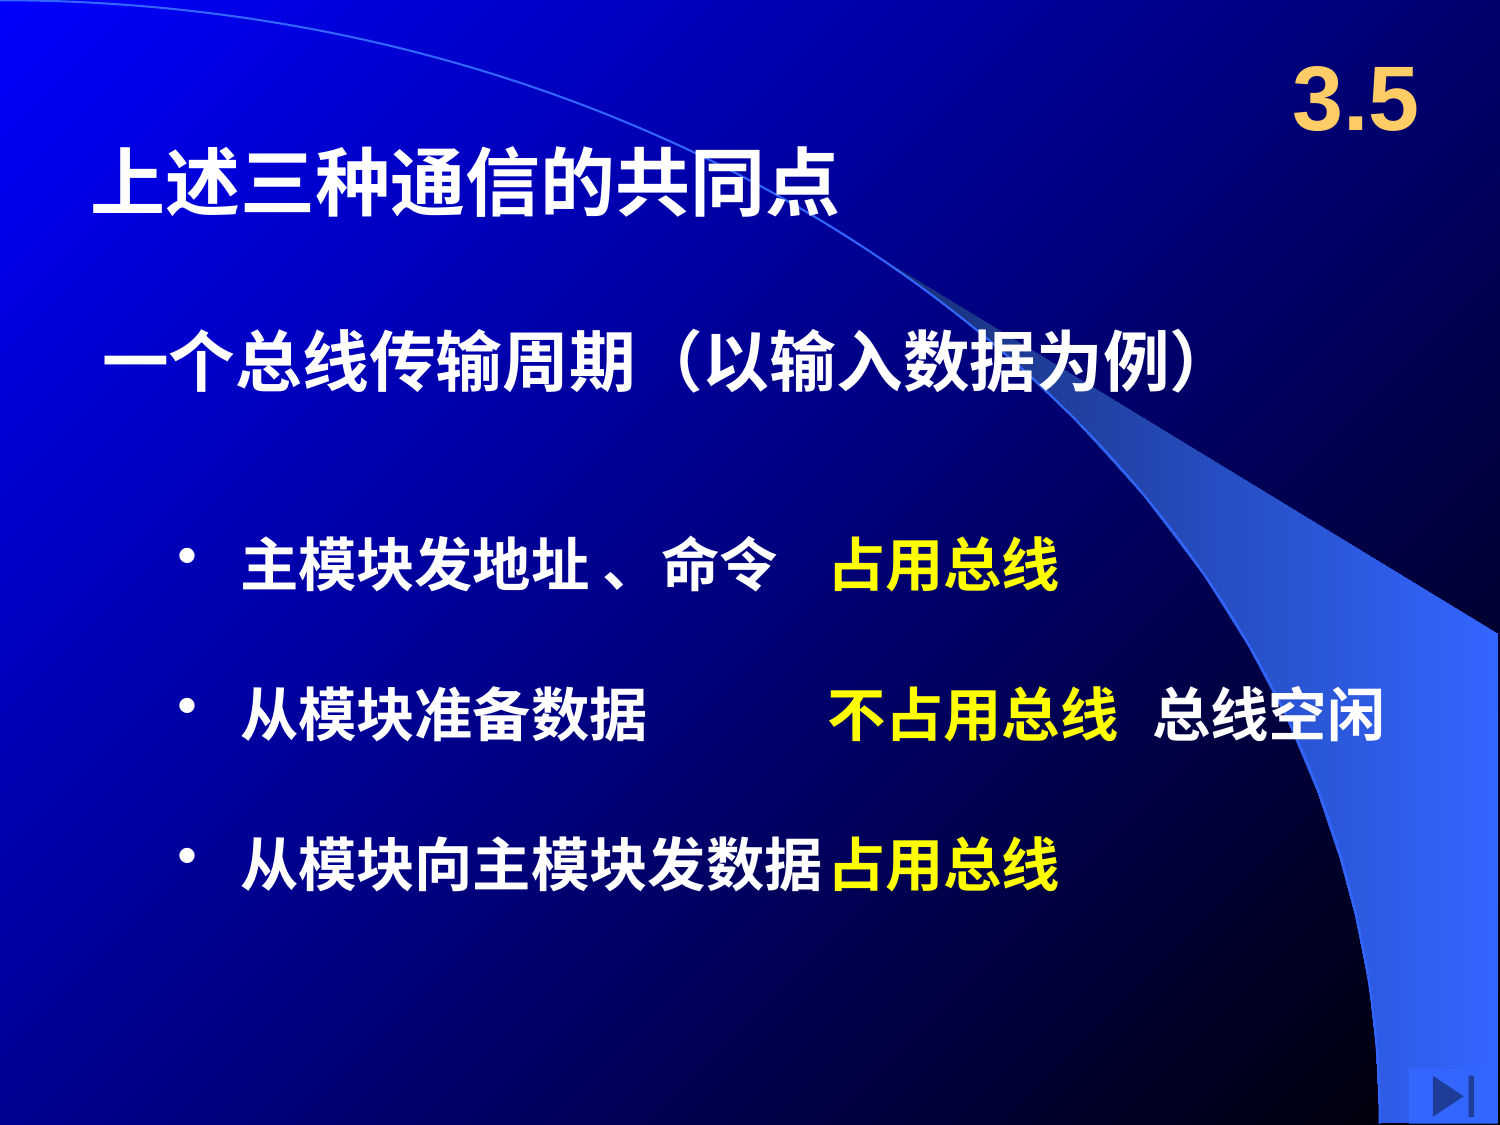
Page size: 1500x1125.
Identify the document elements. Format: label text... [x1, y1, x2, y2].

text_box 主模块发地址 、命令 [162, 520, 812, 606]
text_box 上述三种通信的共同点 [75, 127, 855, 233]
text_box 从模块准备数据 [162, 670, 812, 756]
text_box [1409, 1068, 1498, 1124]
text_box 总线空闲 [1313, 670, 1500, 756]
text_box 占用总线 [812, 820, 1263, 906]
text_box 一个总线传输周期（以输入数据为例） [87, 312, 1438, 408]
text_box 从模块向主模块发数据 [162, 820, 812, 906]
text_box 3.5 [1262, 24, 1450, 163]
text_box 不占用总线 [812, 670, 1313, 756]
text_box 占用总线 [812, 520, 1288, 606]
